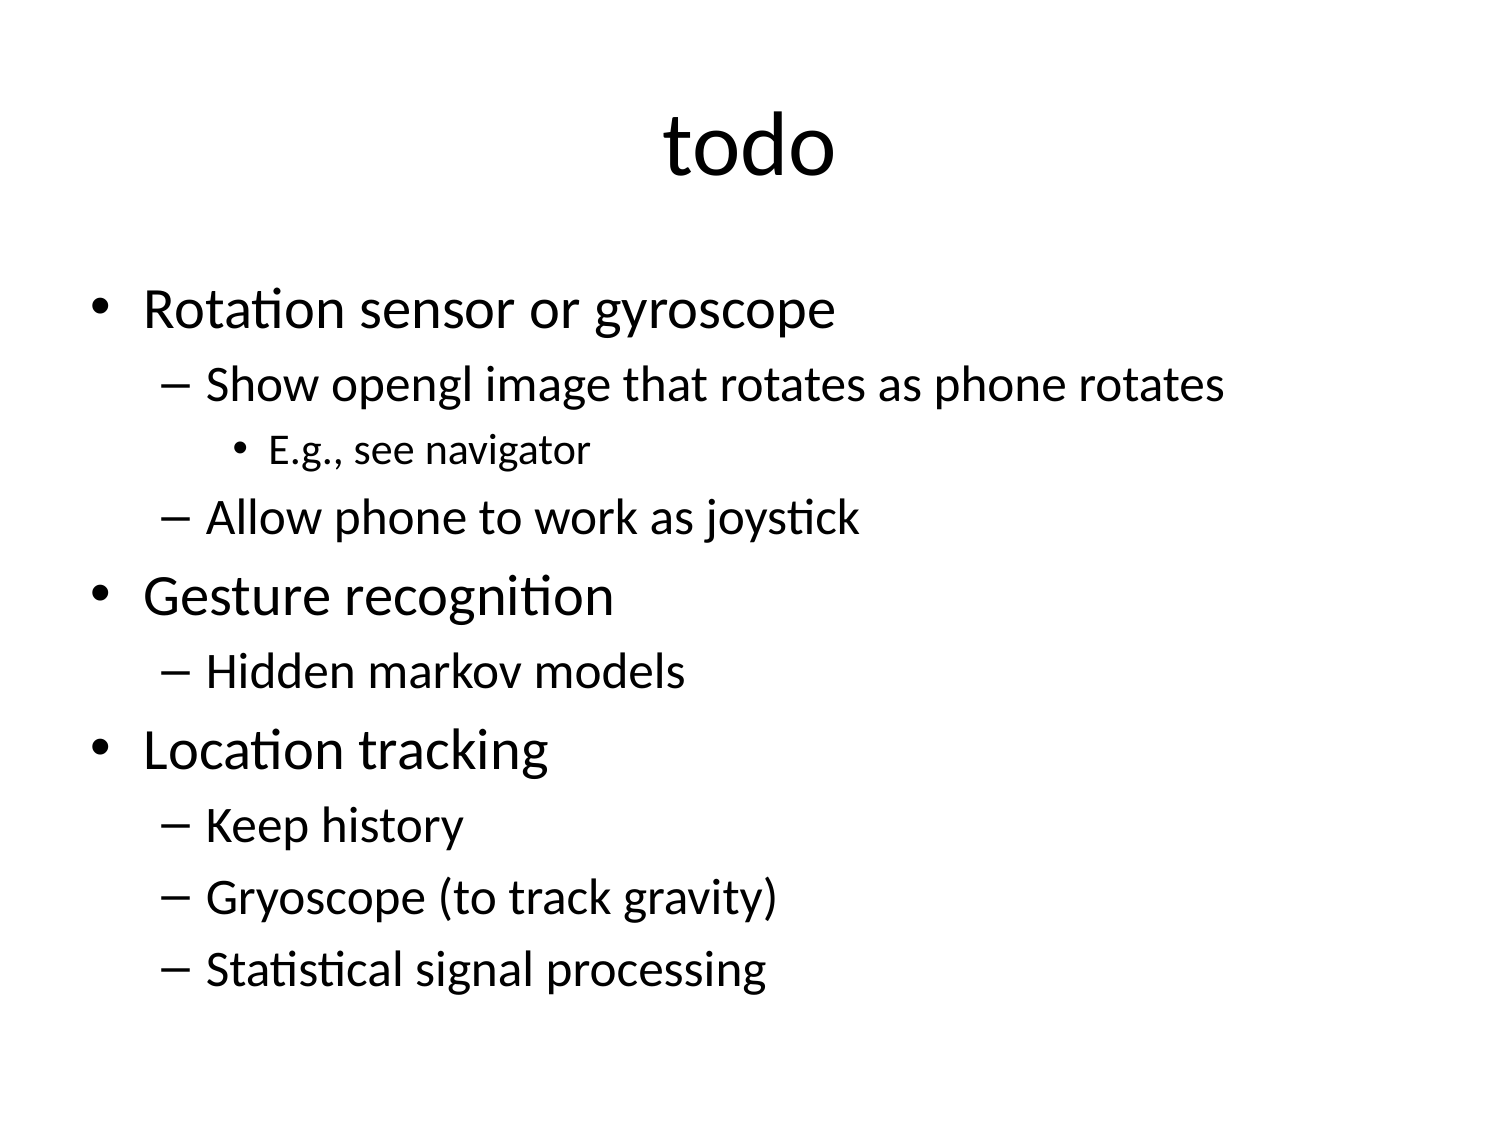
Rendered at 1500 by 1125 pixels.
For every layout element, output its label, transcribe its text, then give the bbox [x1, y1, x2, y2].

list Rotation sensor or gyroscope Show opengl image that rotates as phone rotates E.g., see navigator Allow phone to work as joystick Gesture recognition Hidden markov models Location tracking Keep history Gryoscope (to track gravity) Statistical signal processing [75, 262, 1425, 1005]
title todo [75, 45, 1425, 233]
